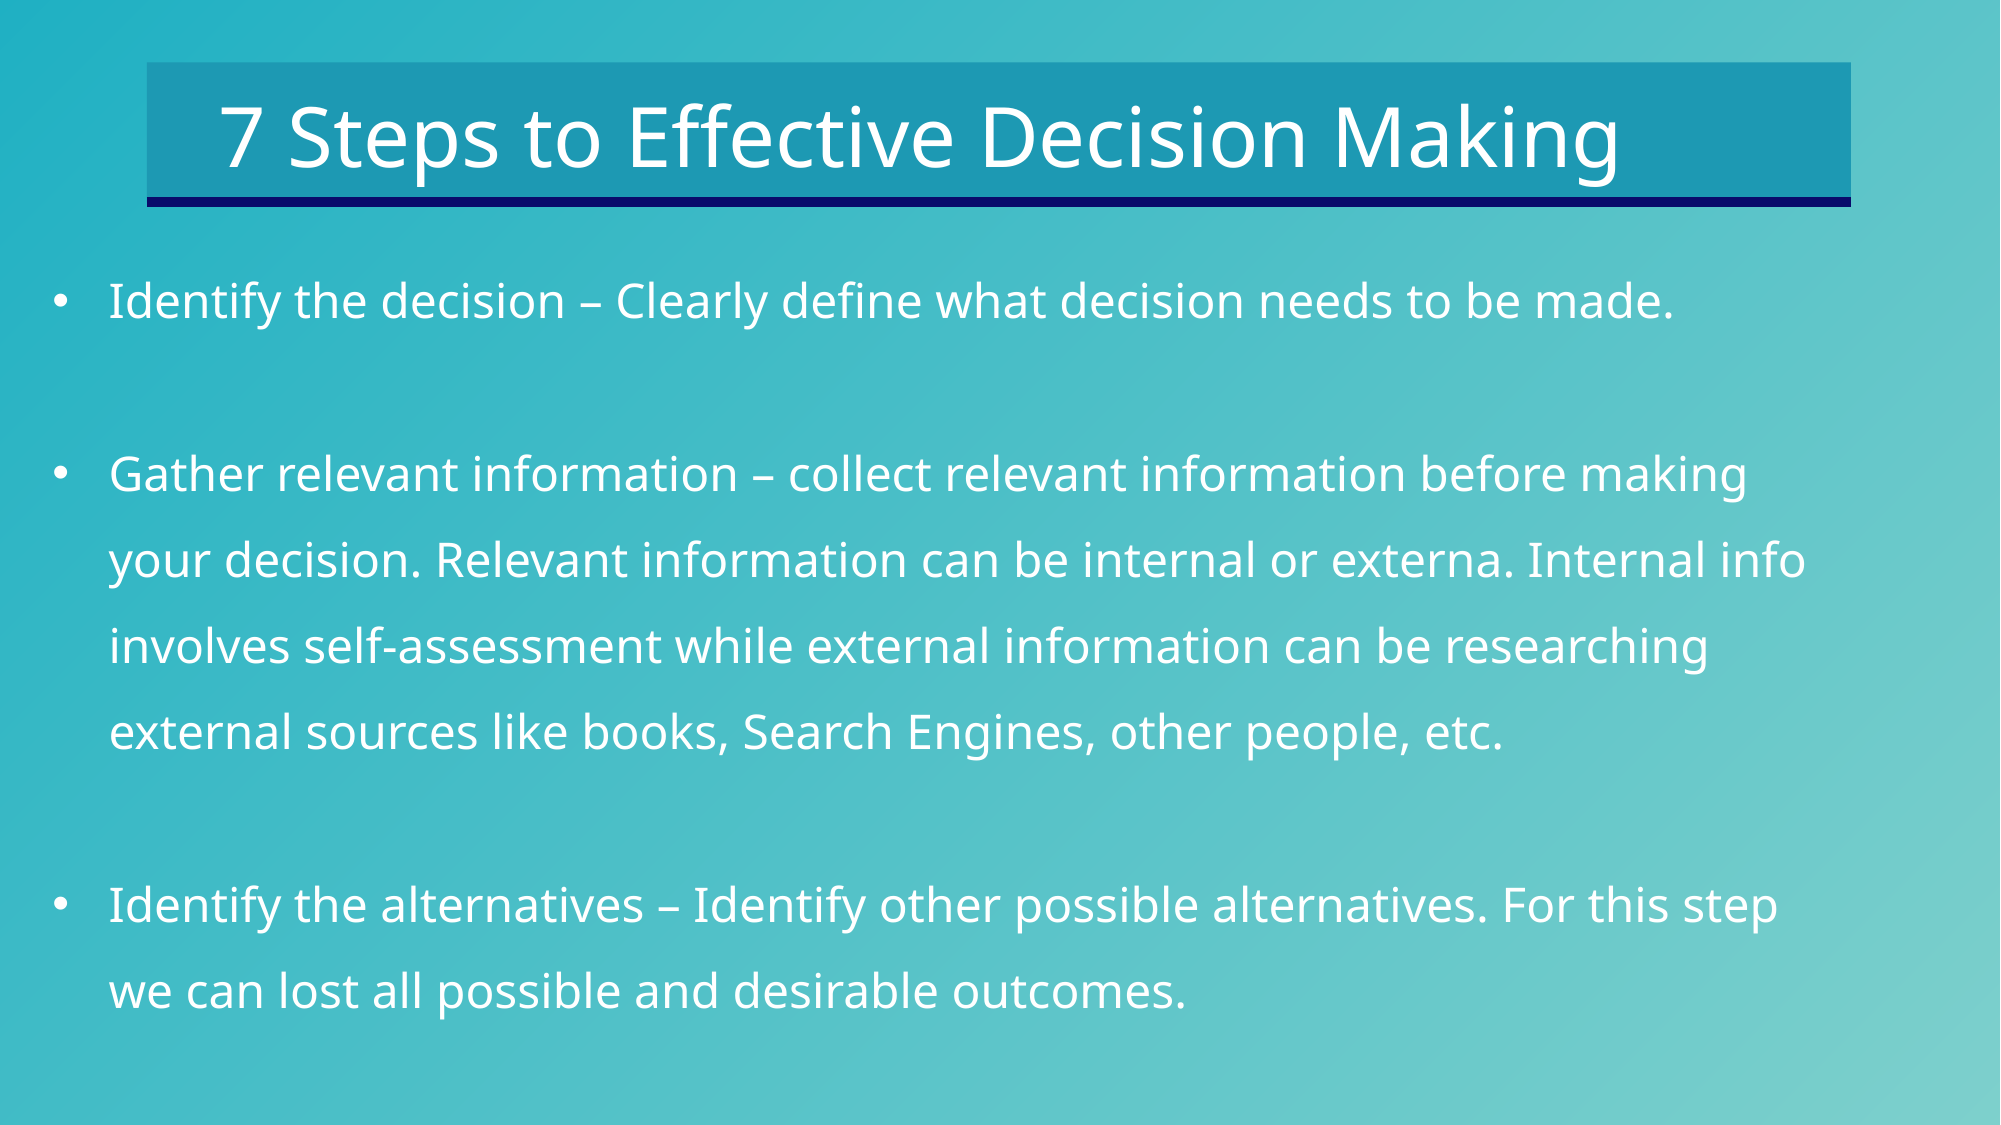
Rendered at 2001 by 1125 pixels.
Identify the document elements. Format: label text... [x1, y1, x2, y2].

text_box [146, 61, 1852, 203]
text_box 7 Steps to Effective Decision Making [203, 76, 1735, 192]
text_box Identify the decision – Clearly define what decision needs to be made. Gather relevant information – collect relevant information before making your decision. Relevant information can be internal or externa. Internal info involves self-assessment while external information can be researching external sources like books, Search Engines, other people, etc. Identify the alternatives – Identify other possible alternatives. For this step we can lost all possible and desirable outcomes. [37, 234, 1851, 1026]
